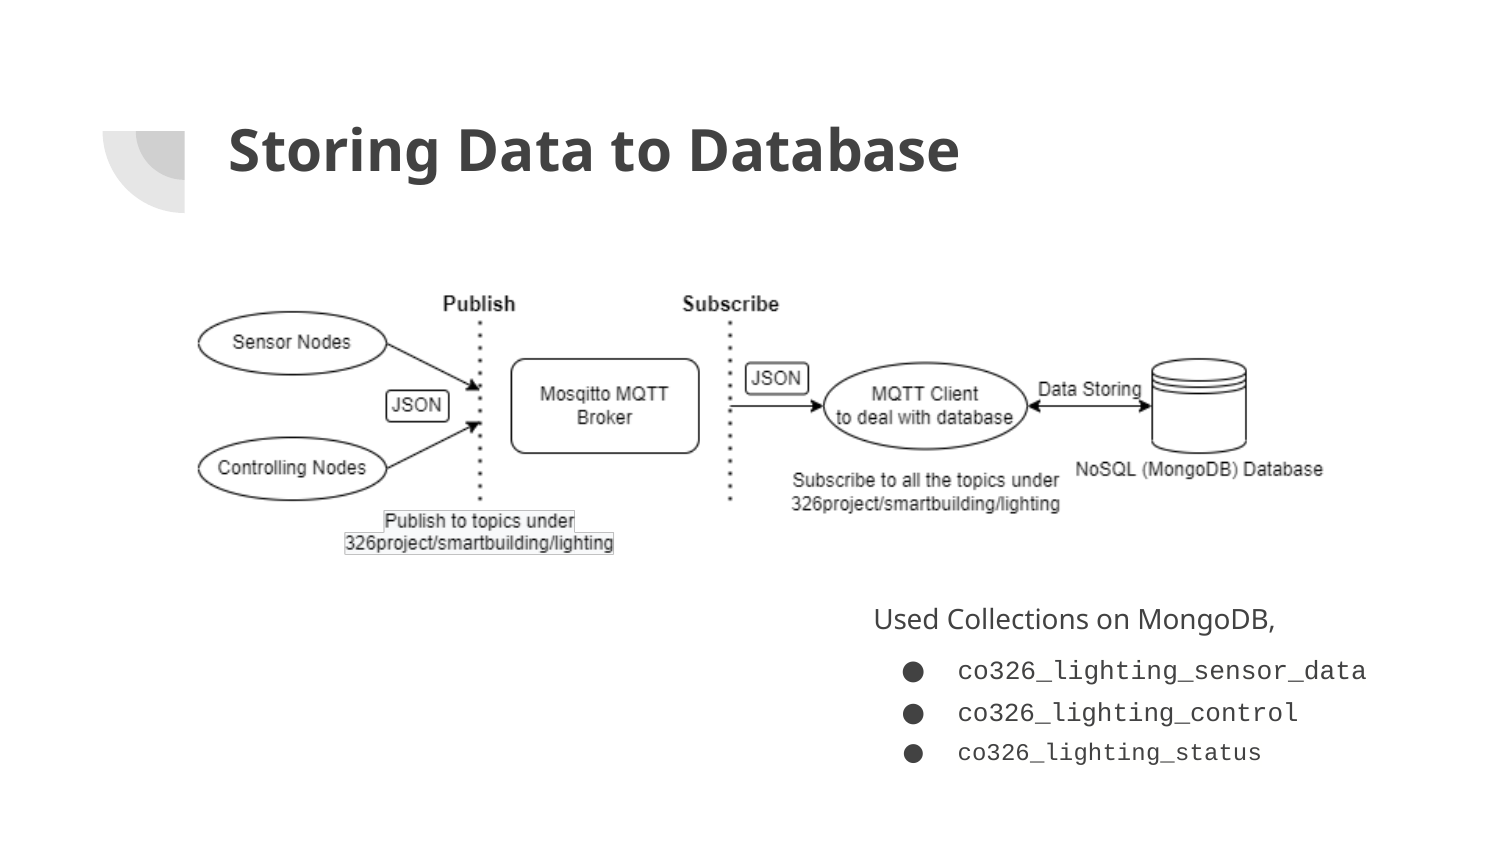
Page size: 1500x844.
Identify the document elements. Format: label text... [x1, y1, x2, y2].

title Storing Data to Database [213, 98, 1368, 263]
list Used Collections on MongoDB, co326_lighting_sensor_data co326_lighting_control co326_lighting_status [858, 581, 1395, 795]
picture [166, 280, 1333, 564]
